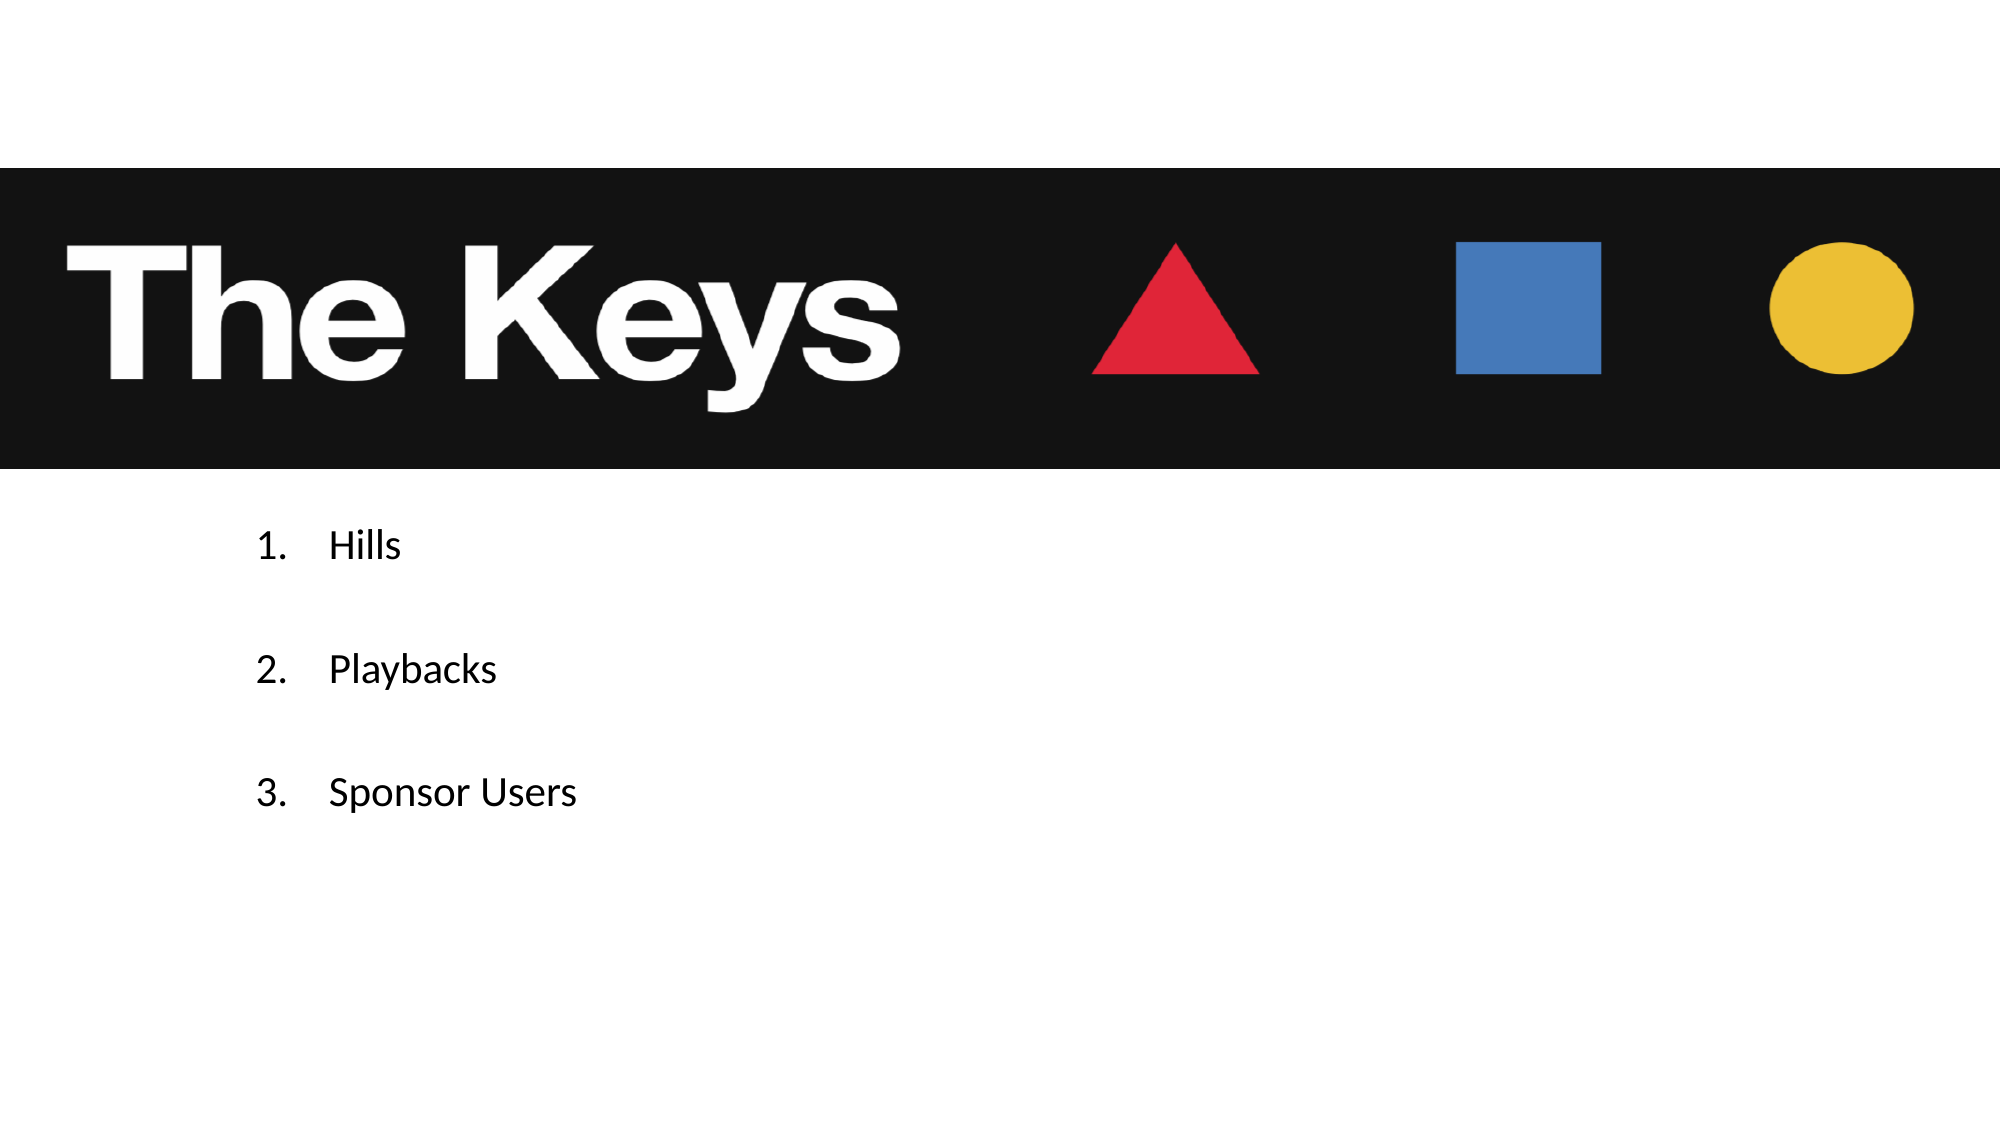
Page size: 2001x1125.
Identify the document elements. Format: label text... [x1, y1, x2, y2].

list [0, 168, 2000, 469]
text_box Hills Playbacks Sponsor Users [240, 515, 1673, 824]
